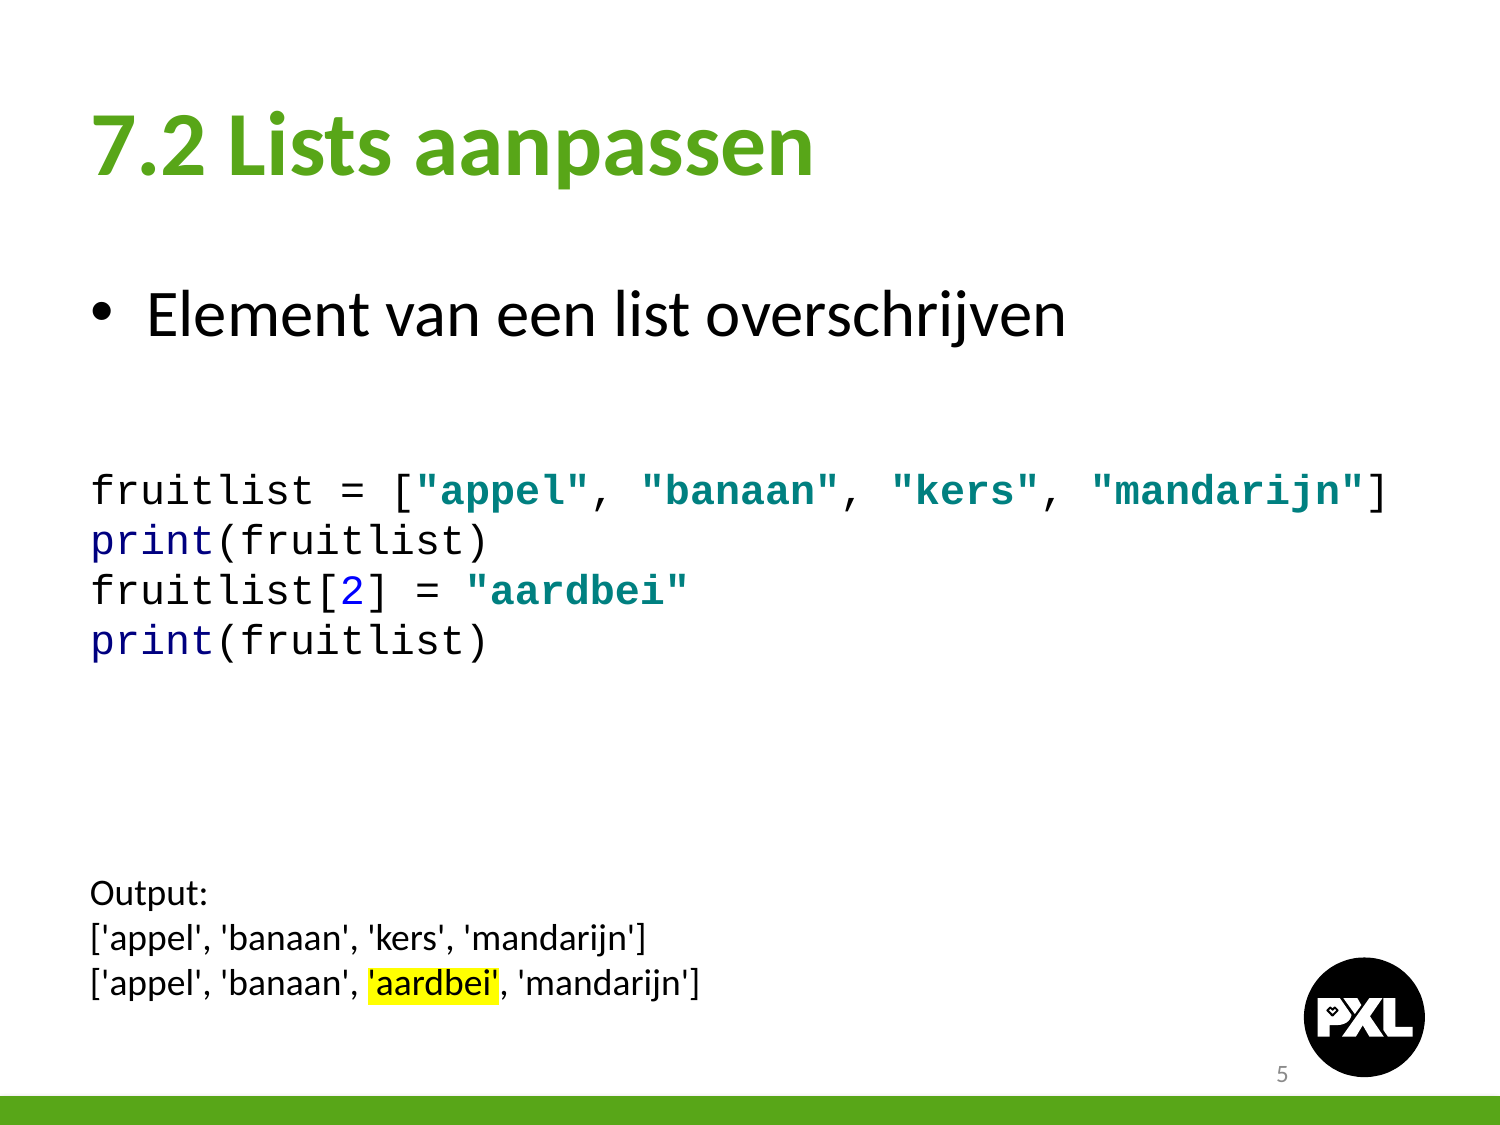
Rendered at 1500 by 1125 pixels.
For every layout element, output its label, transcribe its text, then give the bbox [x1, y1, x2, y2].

title 7.2 Lists aanpassen [75, 45, 1425, 233]
list Element van een list overschrijven [75, 262, 1425, 454]
text_box fruitlist = ["appel", "banaan", "kers", "mandarijn"] print(fruitlist) fruitlist[2] = "aardbei" print(fruitlist) [74, 454, 1448, 670]
list Element van een list overschrijven [75, 670, 1425, 1005]
text_box Output: ['appel', 'banaan', 'kers', 'mandarijn'] ['appel', 'banaan', 'aardbei', 'mandarijn'] [74, 860, 825, 1011]
slide_number 5 [1074, 1042, 1304, 1103]
